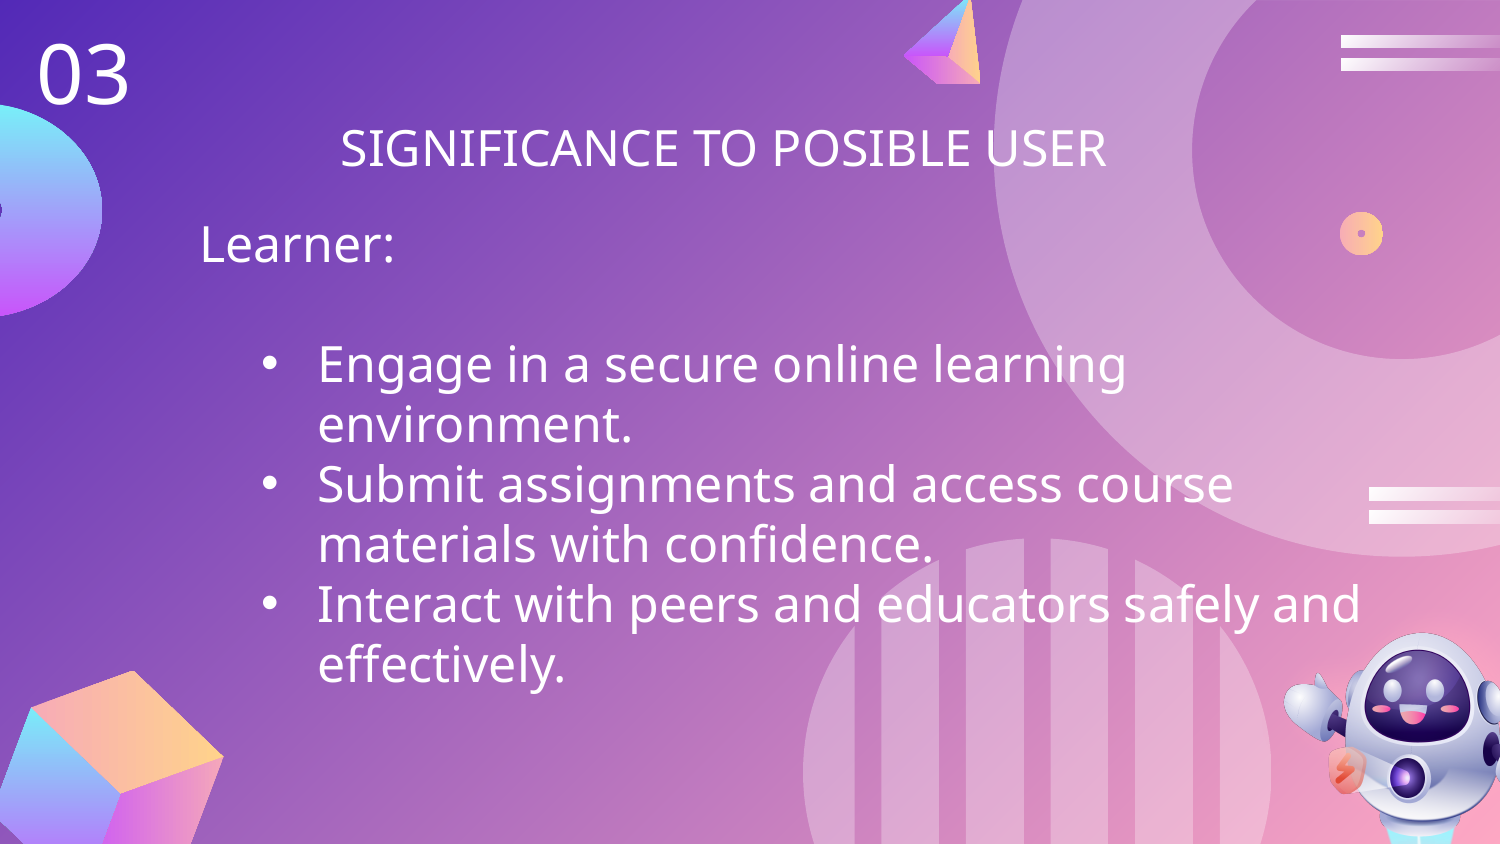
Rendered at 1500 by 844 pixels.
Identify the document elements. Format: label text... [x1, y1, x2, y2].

text_box SIGNIFICANCE TO POSIBLE USER [92, 126, 1357, 166]
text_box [1368, 487, 1500, 524]
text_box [1270, 622, 1500, 844]
text_box Learner: Engage in a secure online learning environment. Submit assignments and access course materials with confidence. Interact with peers and educators safely and effectively. [171, 255, 1397, 649]
text_box [0, 104, 102, 316]
text_box [1339, 212, 1383, 255]
title 03 [21, 0, 254, 146]
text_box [1340, 34, 1500, 72]
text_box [0, 671, 225, 844]
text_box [903, 0, 981, 85]
